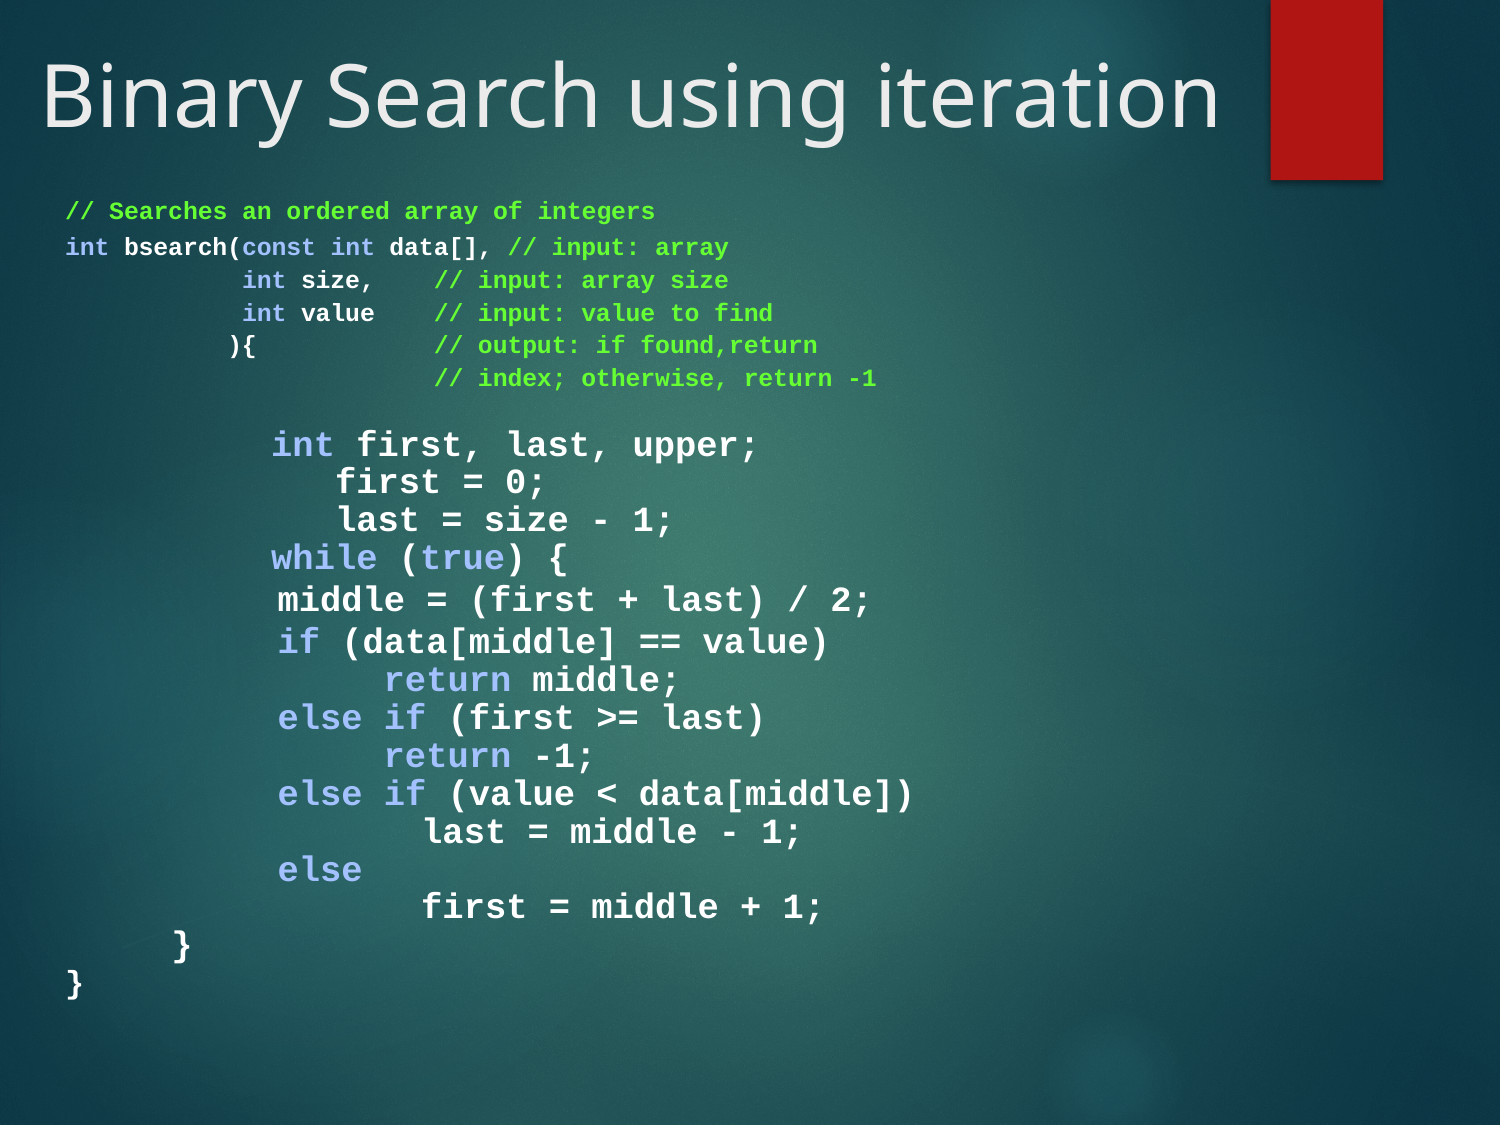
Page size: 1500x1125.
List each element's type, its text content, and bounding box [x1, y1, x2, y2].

picture [0, 0, 1500, 1125]
title Binary Search using iteration [24, 32, 1346, 263]
list // Searches an ordered array of integers int bsearch(const int data[], // input: array int size, // input: array size int value // input: value to find ){ // output: if found,return // index; otherwise, return -1 int first, last, upper; first = 0; last = size - 1; while (true) { middle = (first + last) / 2; if (data[middle] == value) return middle; else if (first >= last) return -1; else if (value < data[middle]) last = middle - 1; else first = middle + 1; } } [50, 200, 1488, 1013]
